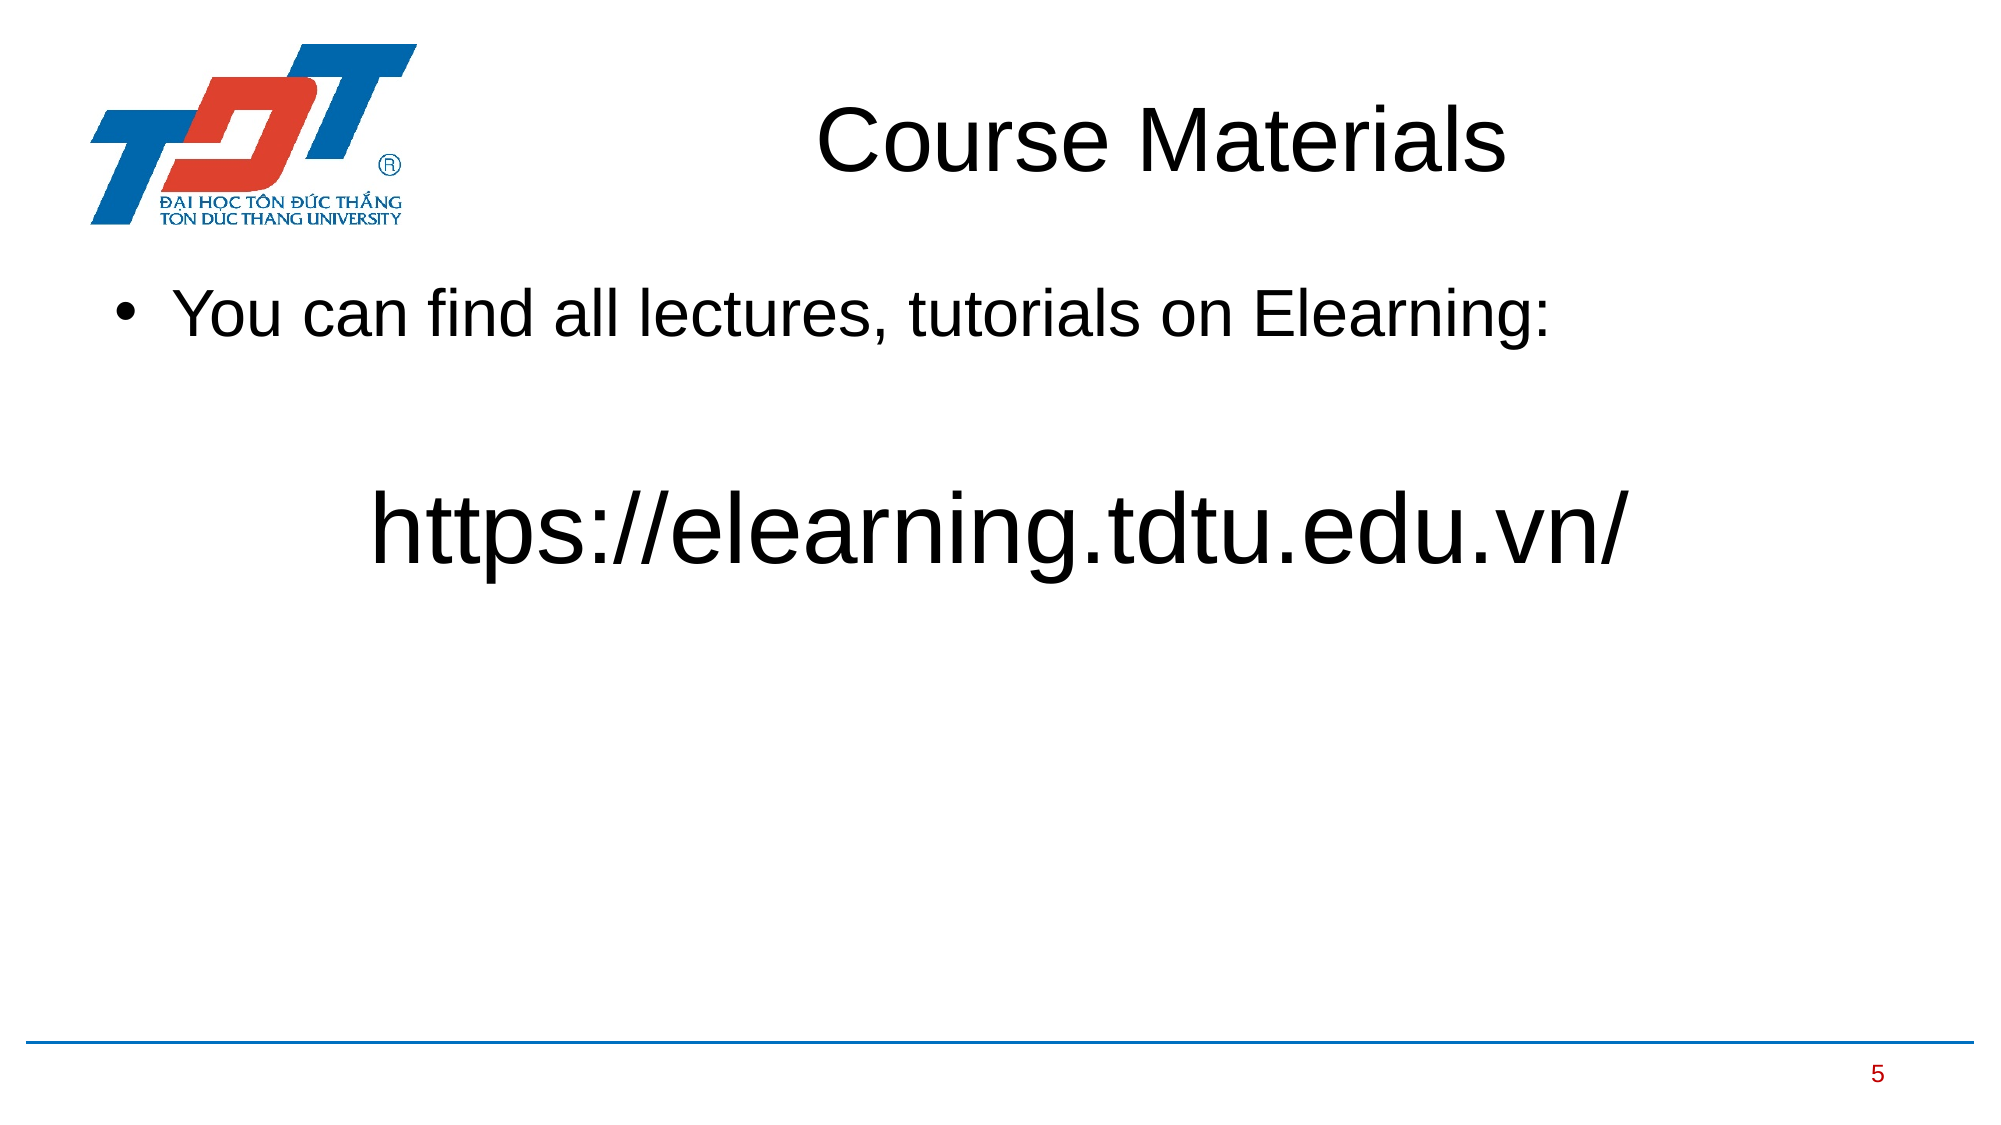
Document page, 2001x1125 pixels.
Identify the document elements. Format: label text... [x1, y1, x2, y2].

picture [90, 44, 417, 225]
title Course Materials [425, 45, 1900, 225]
slide_number 5 [1433, 1042, 1900, 1103]
list You can find all lectures, tutorials on Elearning: https://elearning.tdtu.edu.vn/ [99, 262, 1900, 1005]
